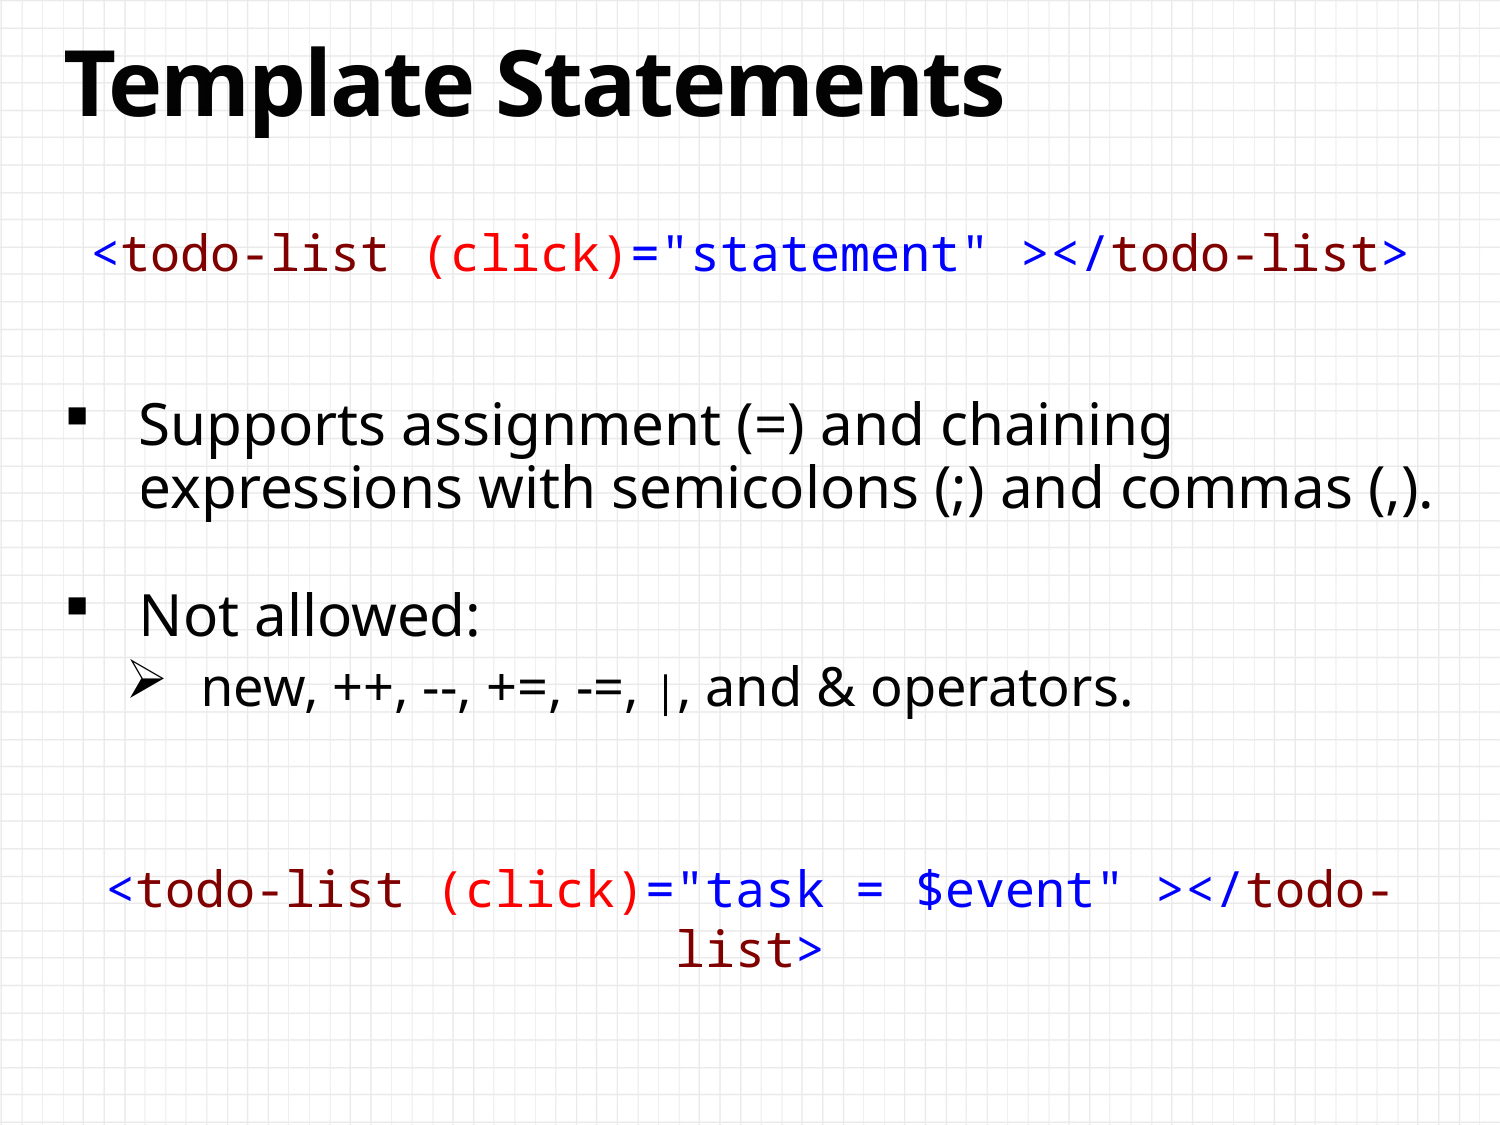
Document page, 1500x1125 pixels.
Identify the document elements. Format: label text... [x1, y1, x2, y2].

title Template Statements [63, 37, 1436, 138]
text_box <todo-list (click)="task = $event" ></todo-list> [63, 849, 1436, 985]
list Supports assignment (=) and chaining expressions with semicolons (;) and commas (,). Not allowed: new, ++, --, +=, -=, |, and & operators. [63, 395, 1436, 728]
picture [0, 0, 1500, 1125]
text_box <todo-list (click)="statement" ></todo-list> [63, 213, 1436, 289]
